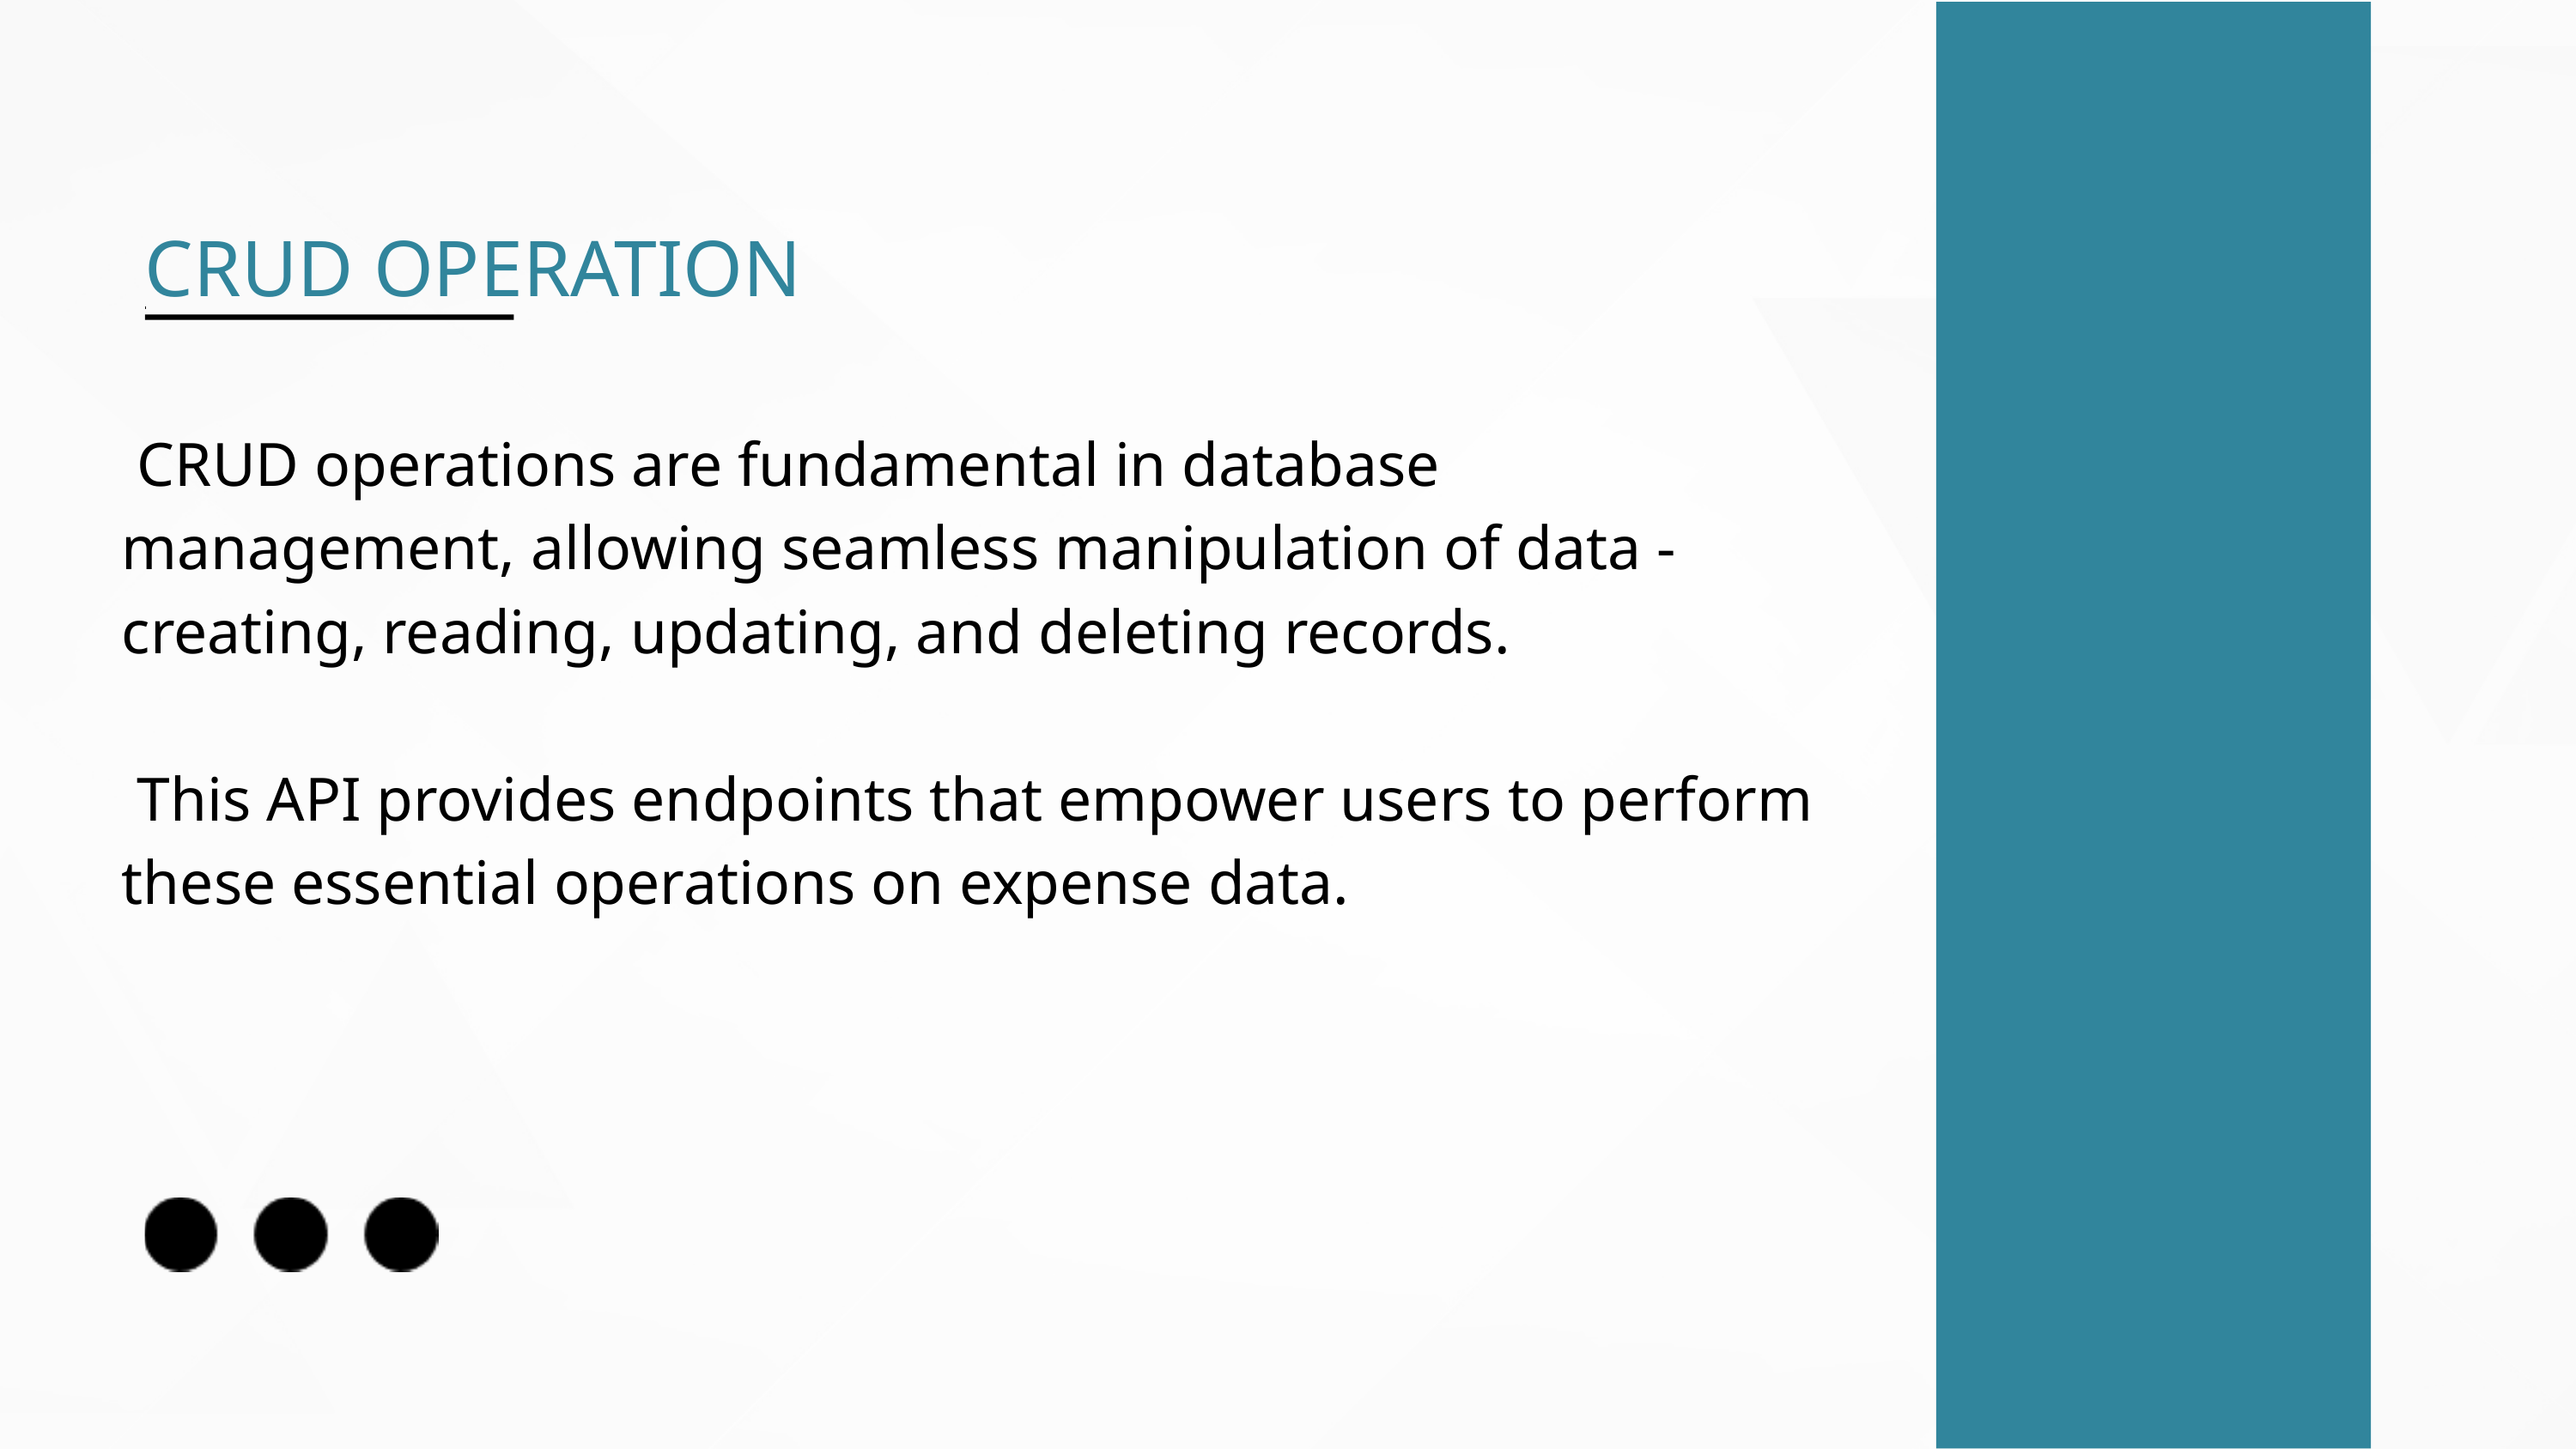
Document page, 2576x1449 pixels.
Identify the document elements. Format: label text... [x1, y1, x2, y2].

text_box [0, 0, 2576, 1449]
text_box CRUD operations are fundamental in database management, allowing seamless manipulation of data - creating, reading, updating, and deleting records. This API provides endpoints that empower users to perform these essential operations on expense data. [121, 414, 1828, 917]
text_box CRUD OPERATION [144, 203, 1067, 312]
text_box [1935, 26, 2372, 1449]
text_box [144, 1197, 439, 1272]
